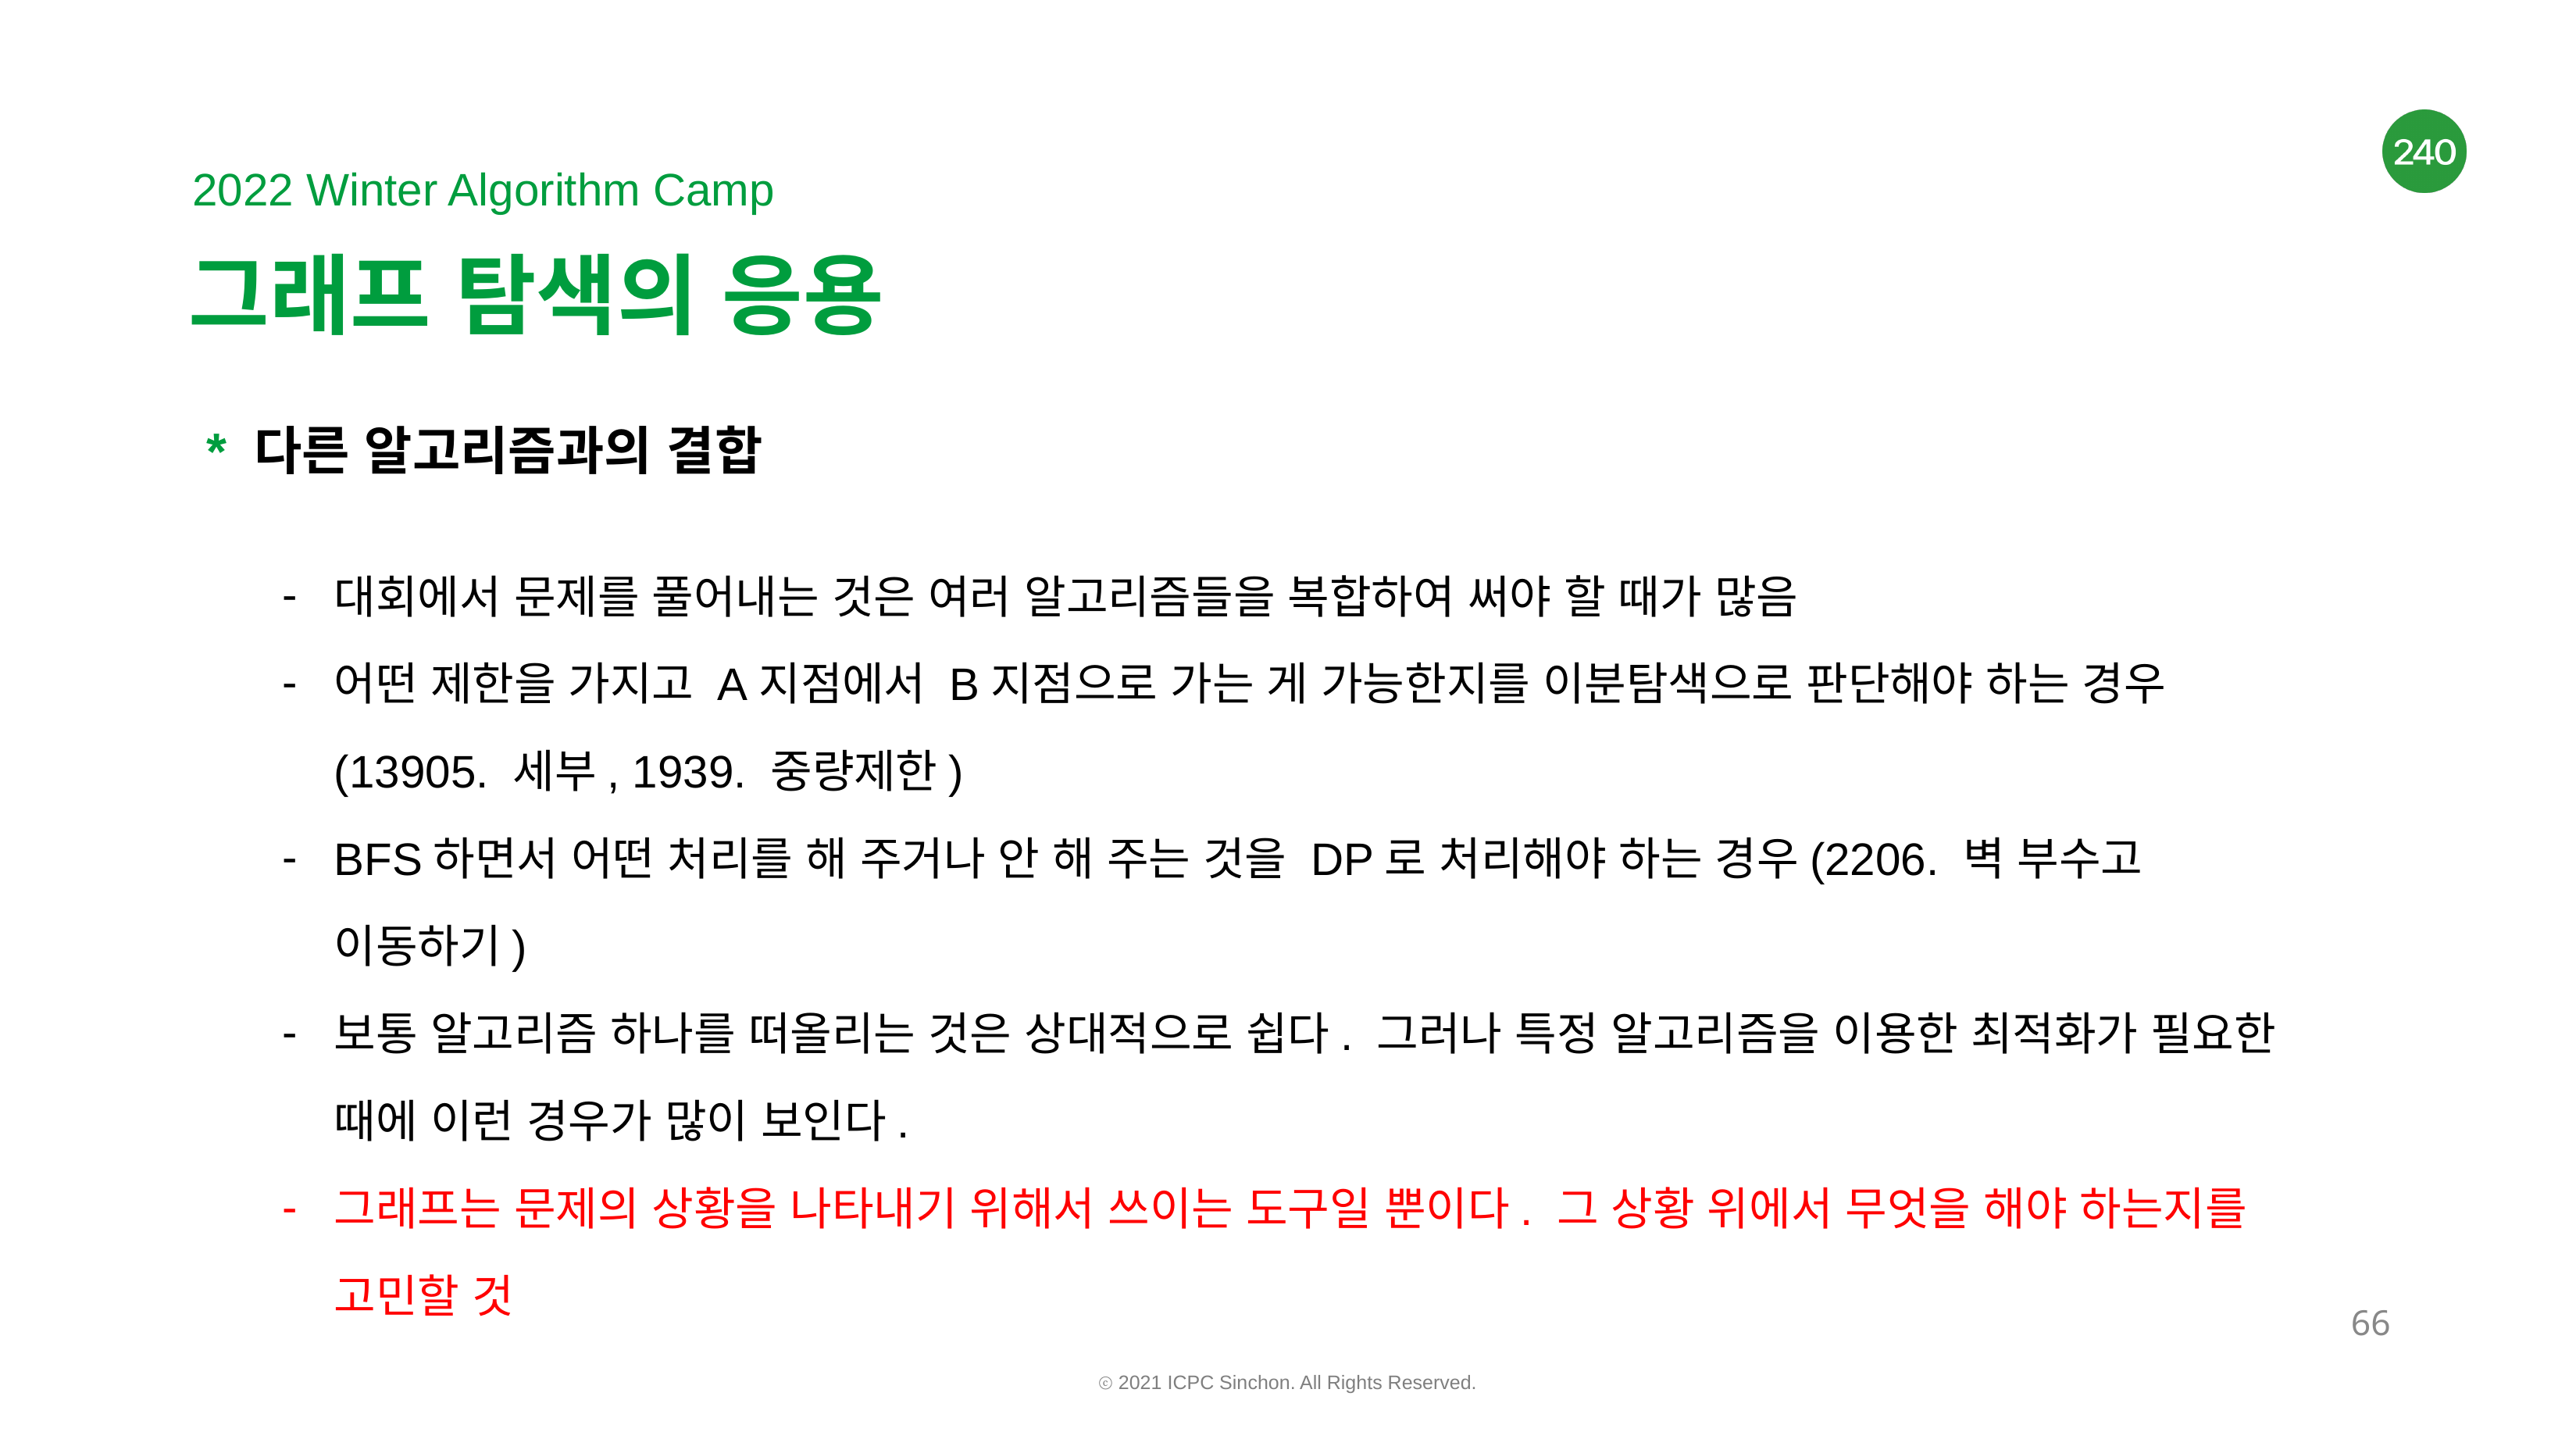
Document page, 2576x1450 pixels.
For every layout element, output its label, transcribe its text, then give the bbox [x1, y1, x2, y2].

title 그래프 탐색의 응용 [177, 204, 2399, 395]
picture [2382, 109, 2467, 193]
text_box 대회에서 문제를 풀어내는 것은 여러 알고리즘들을 복합하여 써야 할 때가 많음 어떤 제한을 가지고 A지점에서 B지점으로 가는 게 가능한지를 이분탐색으로 판단해야 하는 경우(13905. 세부, 1939. 중량제한) BFS하면서 어떤 처리를 해 주거나 안 해 주는 것을 DP로 처리해야 하는 경우(2206. 벽 부수고 이동하기) 보통 알고리즘 하나를 떠올리는 것은 상대적으로 쉽다. 그러나 특정 알고리즘을 이용한 최적화가 필요한 때에 이런 경우가 많이 보인다. 그래프는 문제의 상황을 나타내기 위해서 쓰이는 도구일 뿐이다. 그 상황 위에서 무엇을 해야 하는지를 고민할 것 [263, 529, 2317, 1328]
footer ⓒ 2021 ICPC Sinchon. All Rights Reserved. [853, 1350, 1723, 1414]
text_box * 다른 알고리즘과의 결합 [194, 411, 1090, 486]
slide_number ‹#› [1822, 1285, 2403, 1363]
